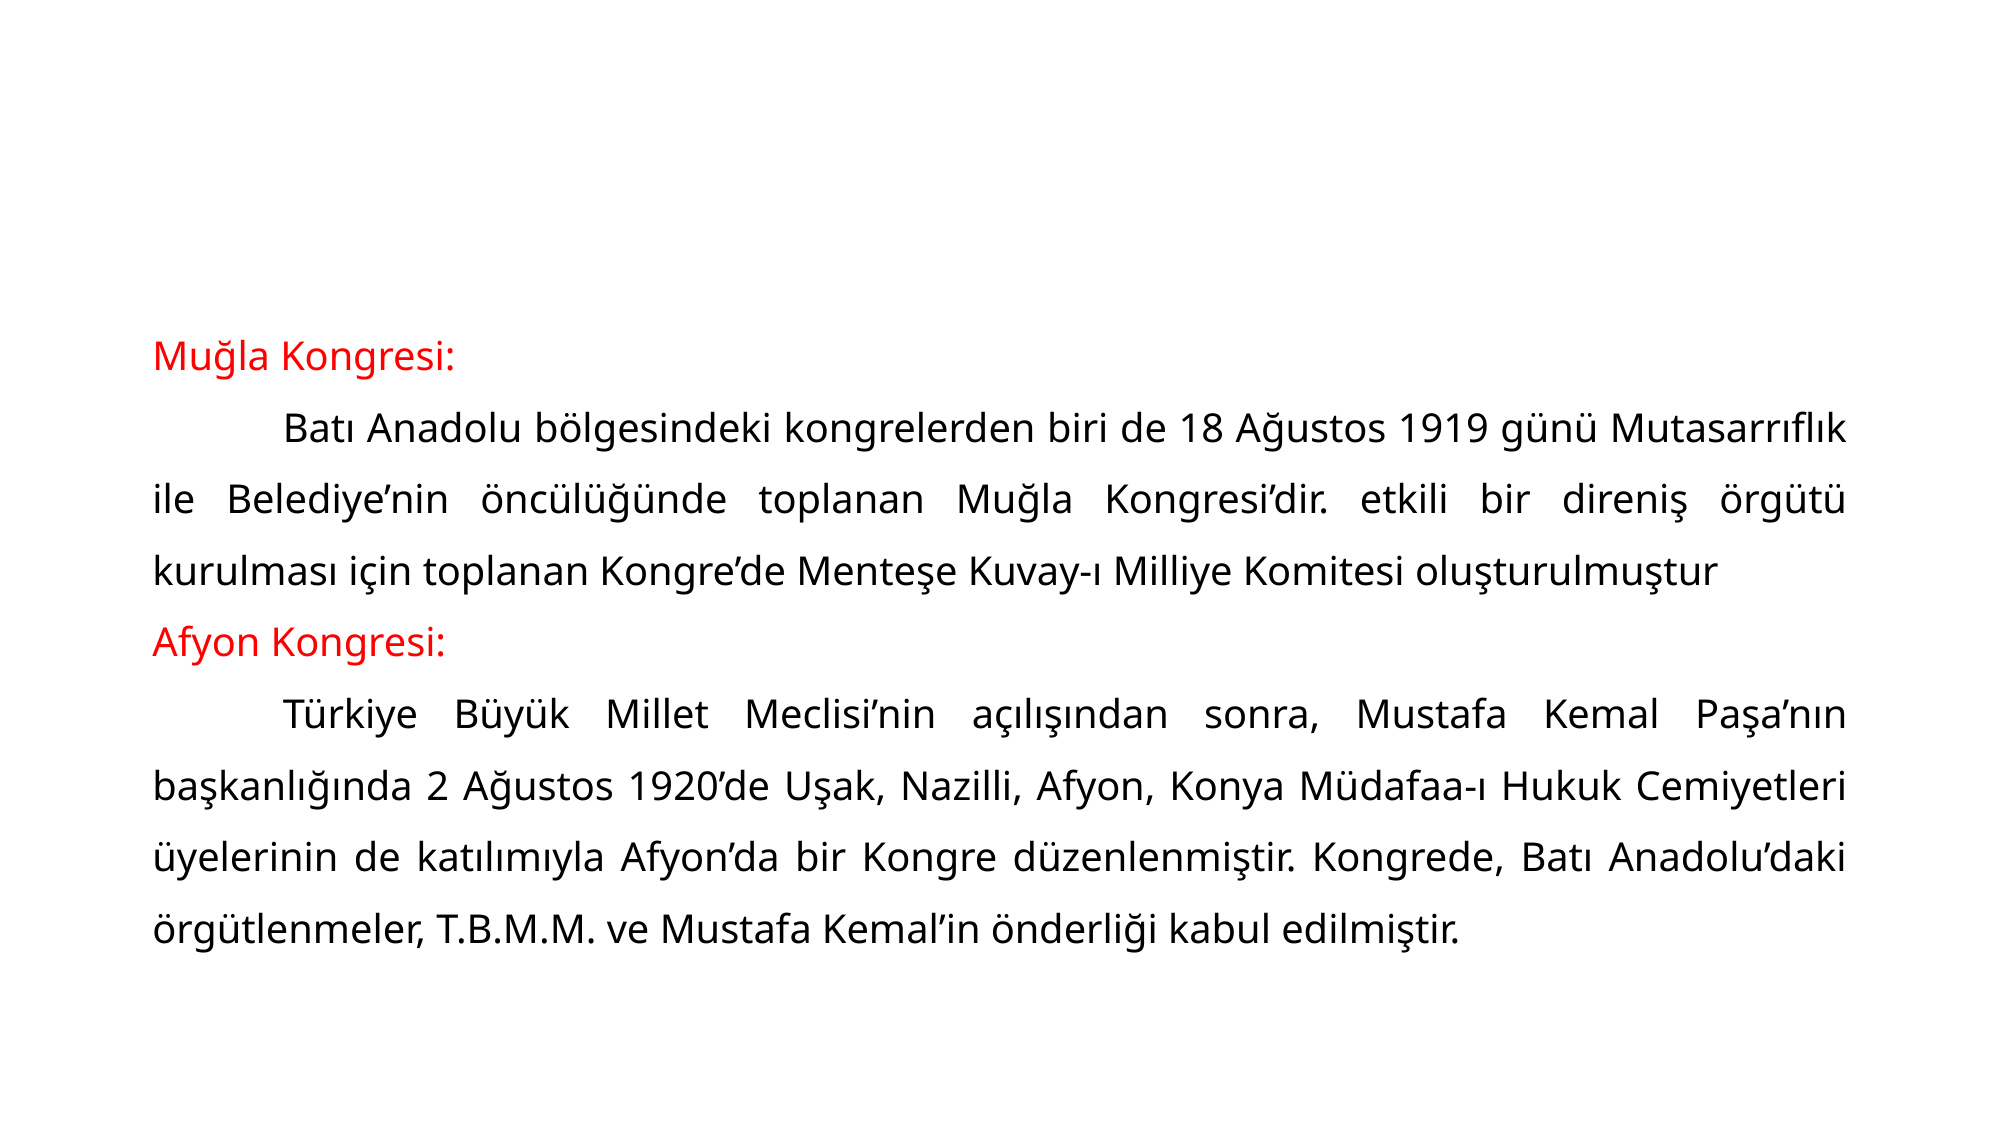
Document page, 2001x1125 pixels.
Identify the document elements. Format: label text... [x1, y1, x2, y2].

list Muğla Kongresi: Batı Anadolu bölgesindeki kongrelerden biri de 18 Ağustos 1919 günü Mutasarrıflık ile Belediye’nin öncülüğünde toplanan Muğla Kongresi’dir. etkili bir direniş örgütü kurulması için toplanan Kongre’de Menteşe Kuvay-ı Milliye Komitesi oluşturulmuştur Afyon Kongresi: Türkiye Büyük Millet Meclisi’nin açılışından sonra, Mustafa Kemal Paşa’nın başkanlığında 2 Ağustos 1920’de Uşak, Nazilli, Afyon, Konya Müdafaa-ı Hukuk Cemiyetleri üyelerinin de katılımıyla Afyon’da bir Kongre düzenlenmiştir. Kongrede, Batı Anadolu’daki örgütlenmeler, T.B.M.M. ve Mustafa Kemal’in önderliği kabul edilmiştir. [137, 299, 1863, 1014]
